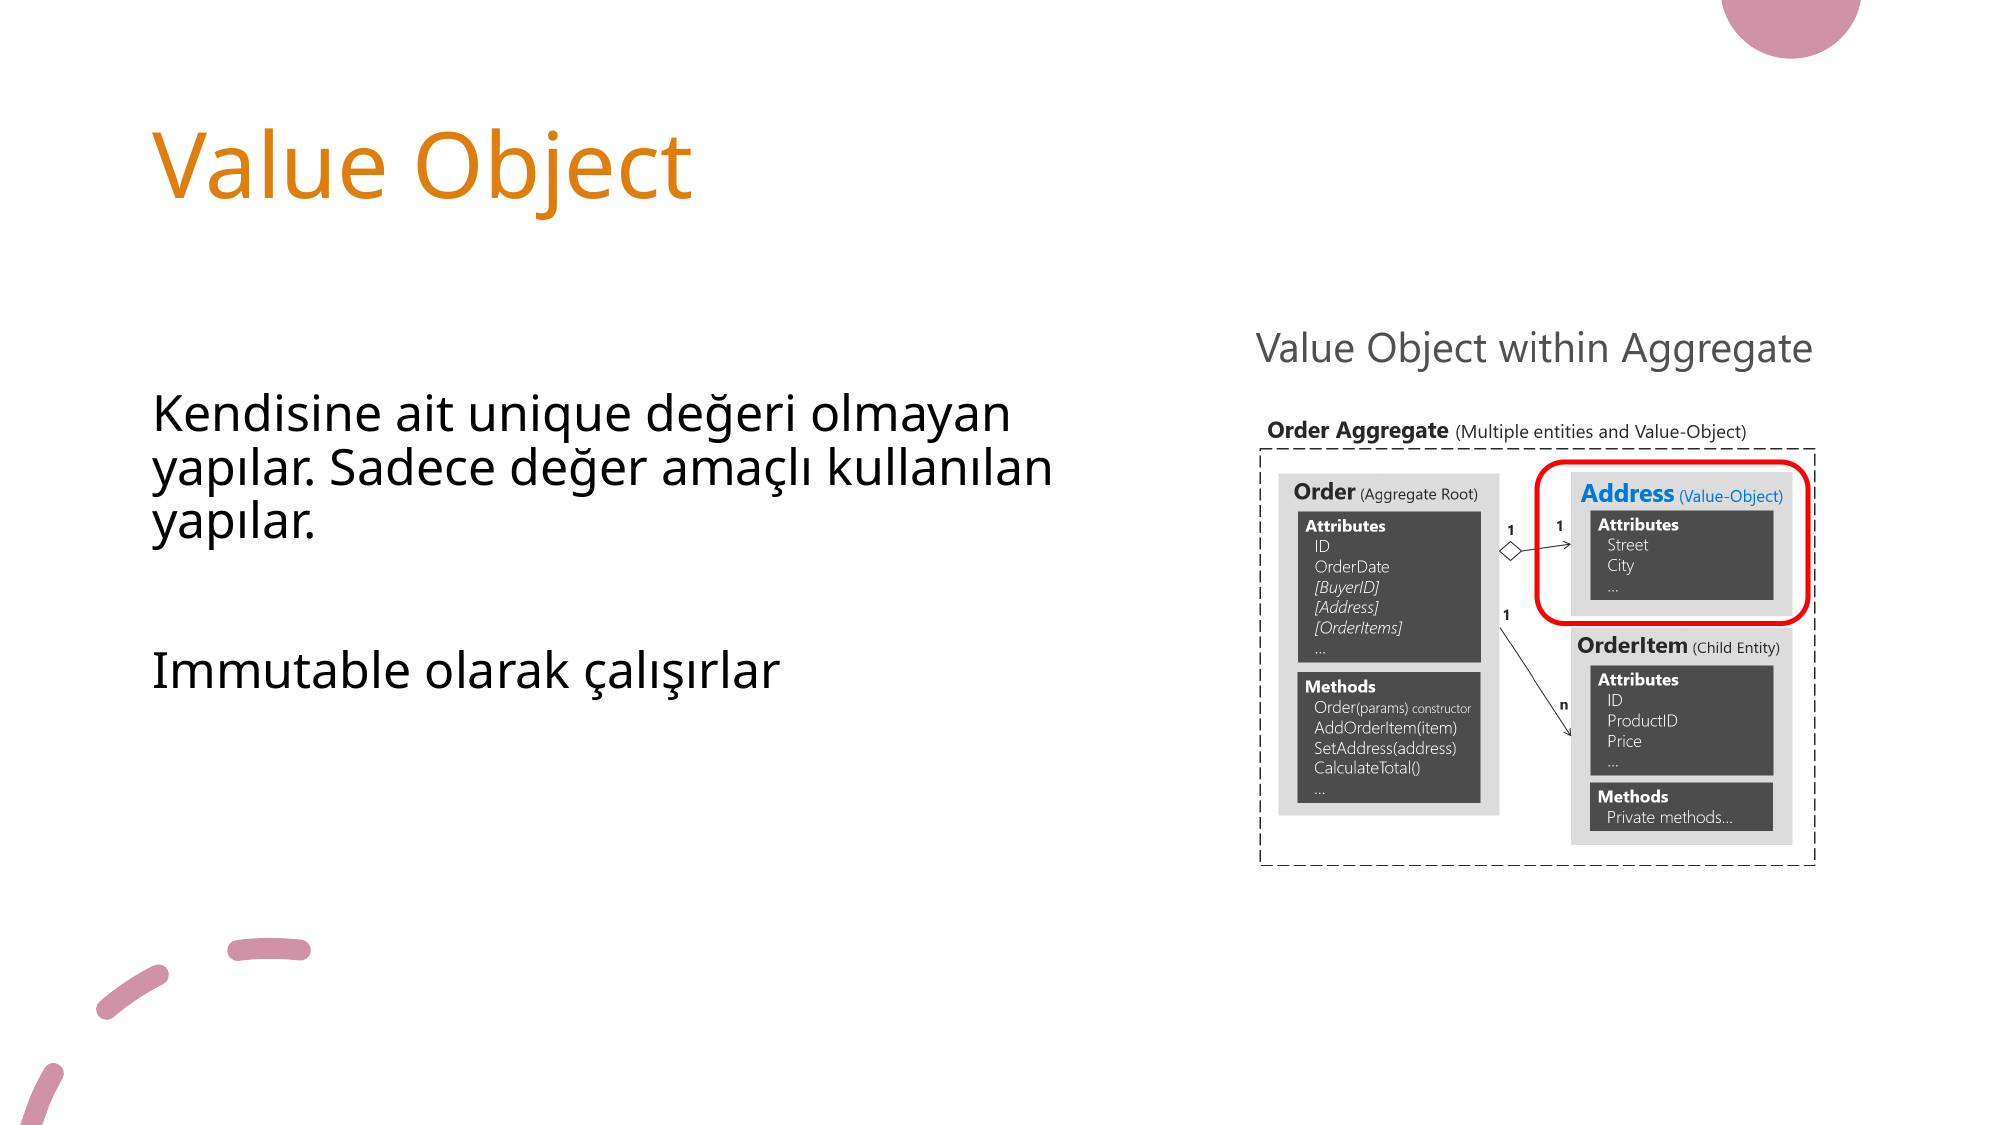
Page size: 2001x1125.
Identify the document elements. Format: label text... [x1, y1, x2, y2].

list Kendisine ait unique değeri olmayan yapılar. Sadece değer amaçlı kullanılan yapılar. Immutable olarak çalışırlar [137, 299, 1187, 933]
picture [1229, 309, 1838, 867]
title Value Object [137, 59, 1863, 278]
